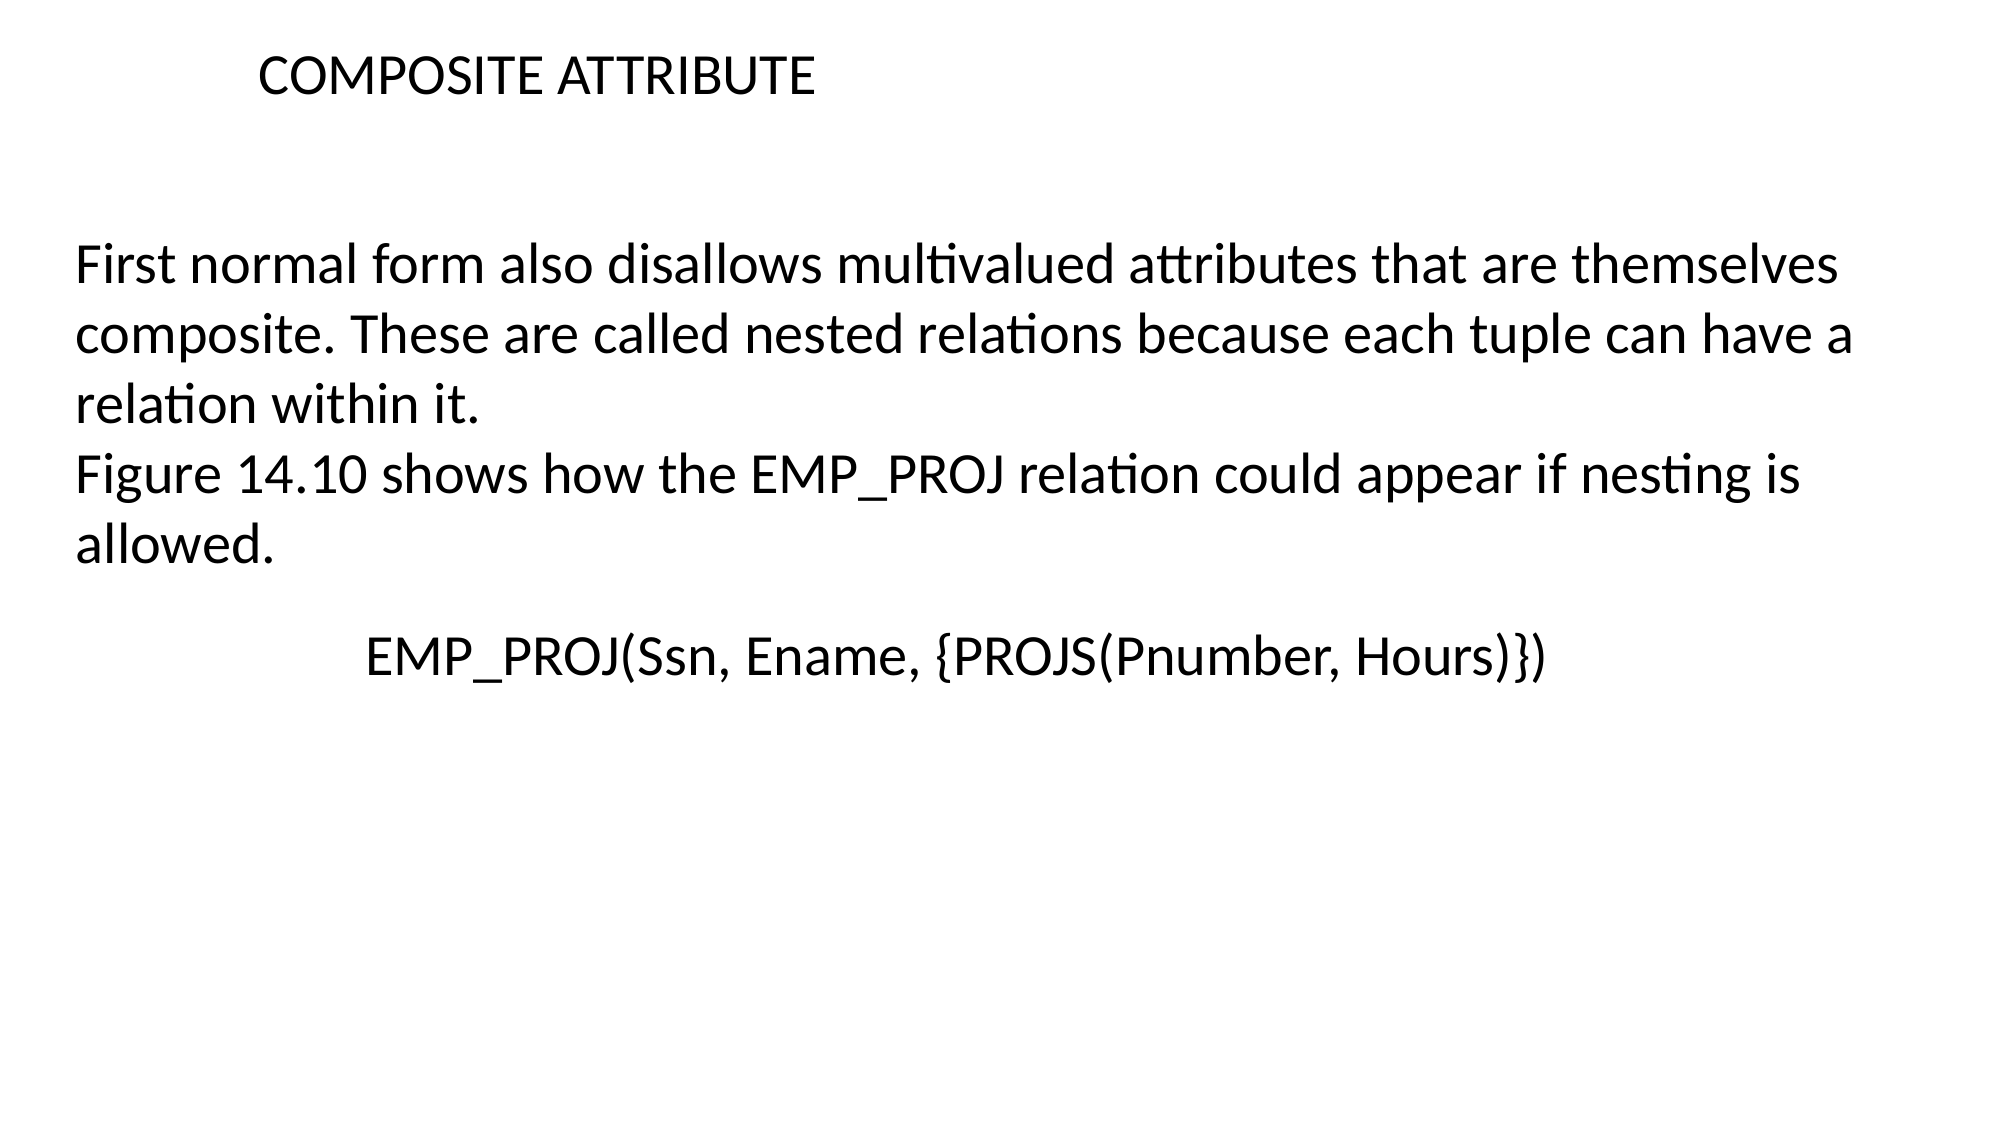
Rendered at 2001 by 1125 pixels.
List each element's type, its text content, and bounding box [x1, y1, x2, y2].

text_box First normal form also disallows multivalued attributes that are themselves composite. These are called nested relations because each tuple can have a relation within it. Figure 14.10 shows how the EMP_PROJ relation could appear if nesting is allowed. [61, 218, 1894, 583]
text_box EMP_PROJ(Ssn, Ename, {PROJS(Pnumber, Hours)}) [350, 609, 1605, 695]
text_box COMPOSITE ATTRIBUTE [244, 29, 1019, 114]
